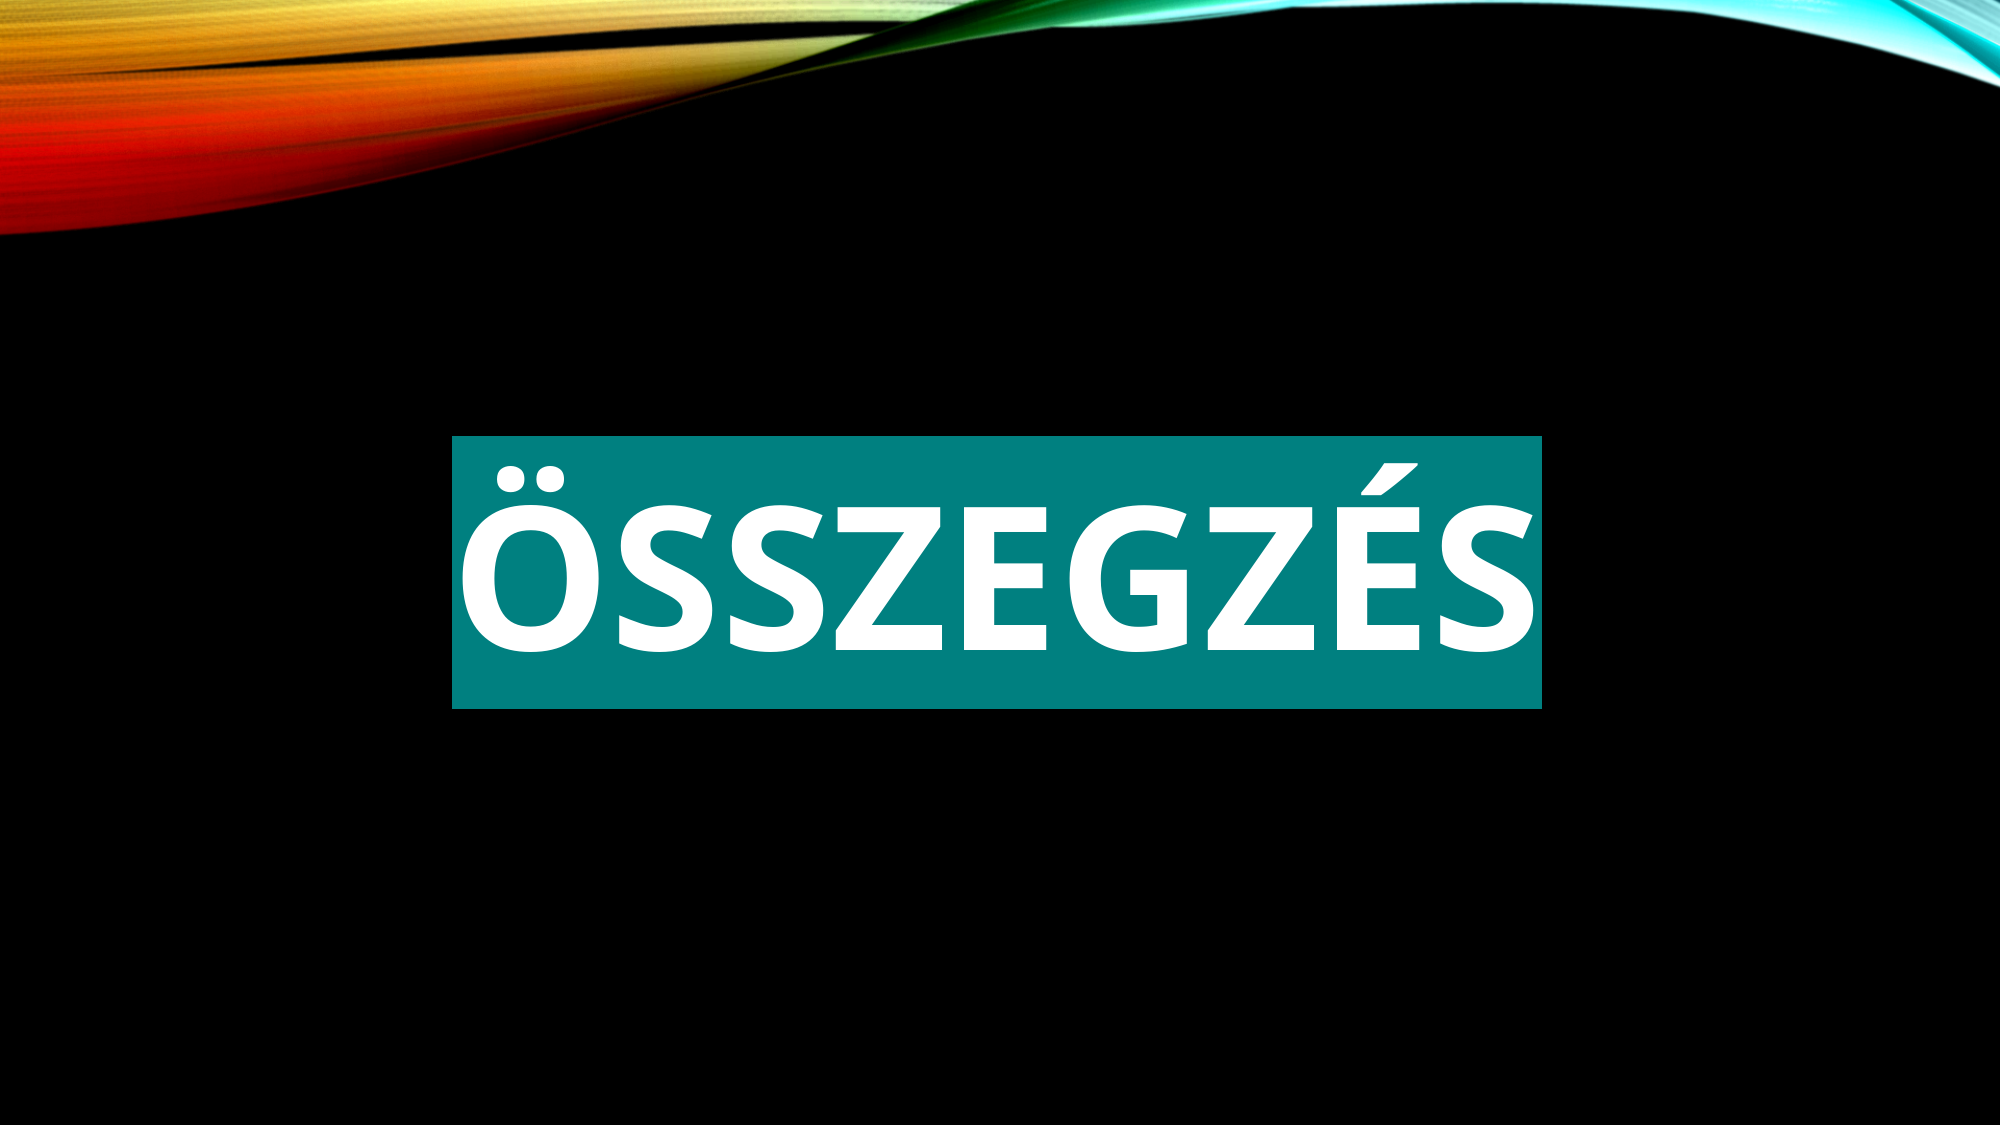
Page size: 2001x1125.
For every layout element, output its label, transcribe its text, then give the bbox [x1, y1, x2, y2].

title összegzés [436, 125, 1888, 1046]
picture [0, 0, 2000, 237]
